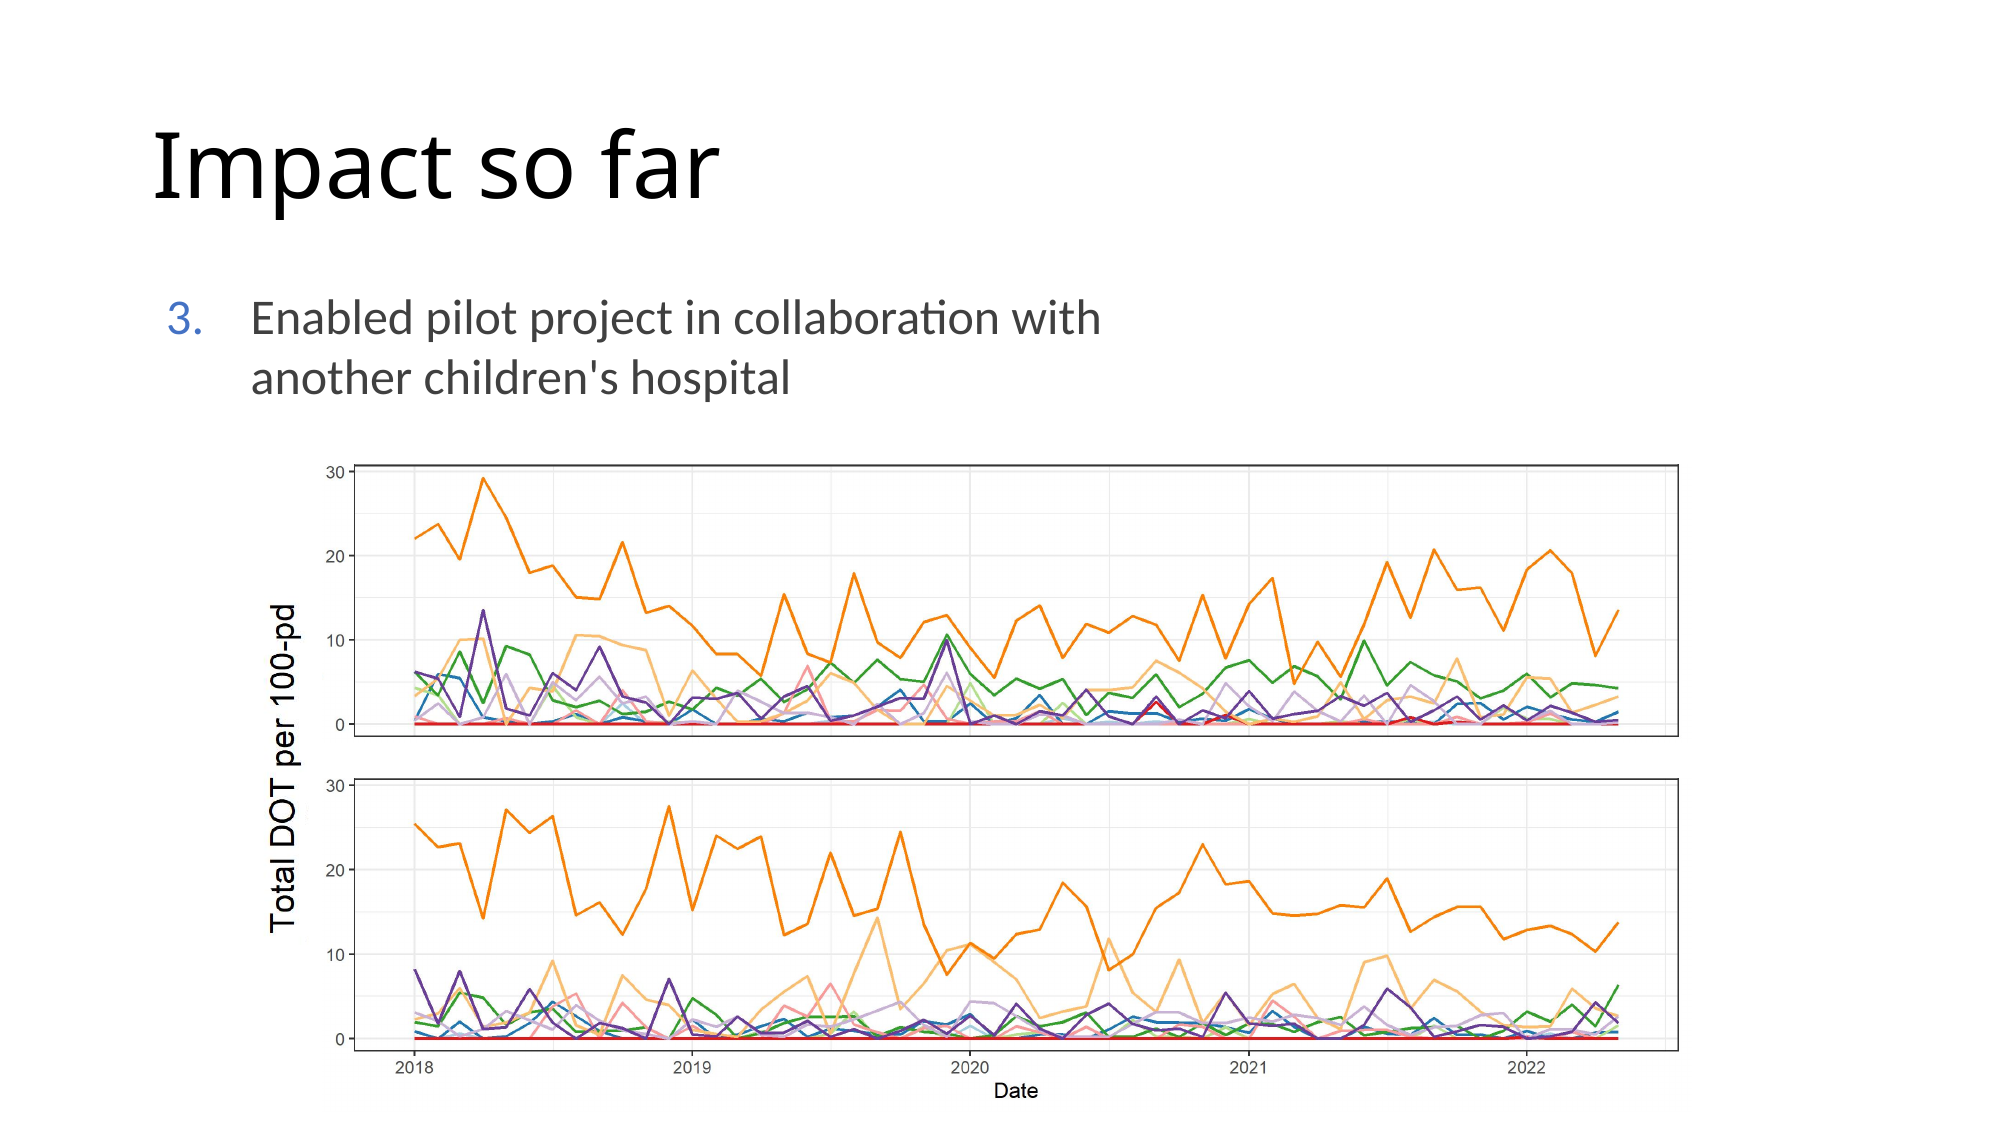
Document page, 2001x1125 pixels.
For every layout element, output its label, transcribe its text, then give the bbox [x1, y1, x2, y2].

picture [322, 464, 1692, 743]
picture [255, 588, 309, 945]
text_box Enabled pilot project in collaboration with another children's hospital [133, 277, 1273, 914]
title Impact so far [137, 59, 1863, 278]
picture [322, 778, 1692, 1112]
